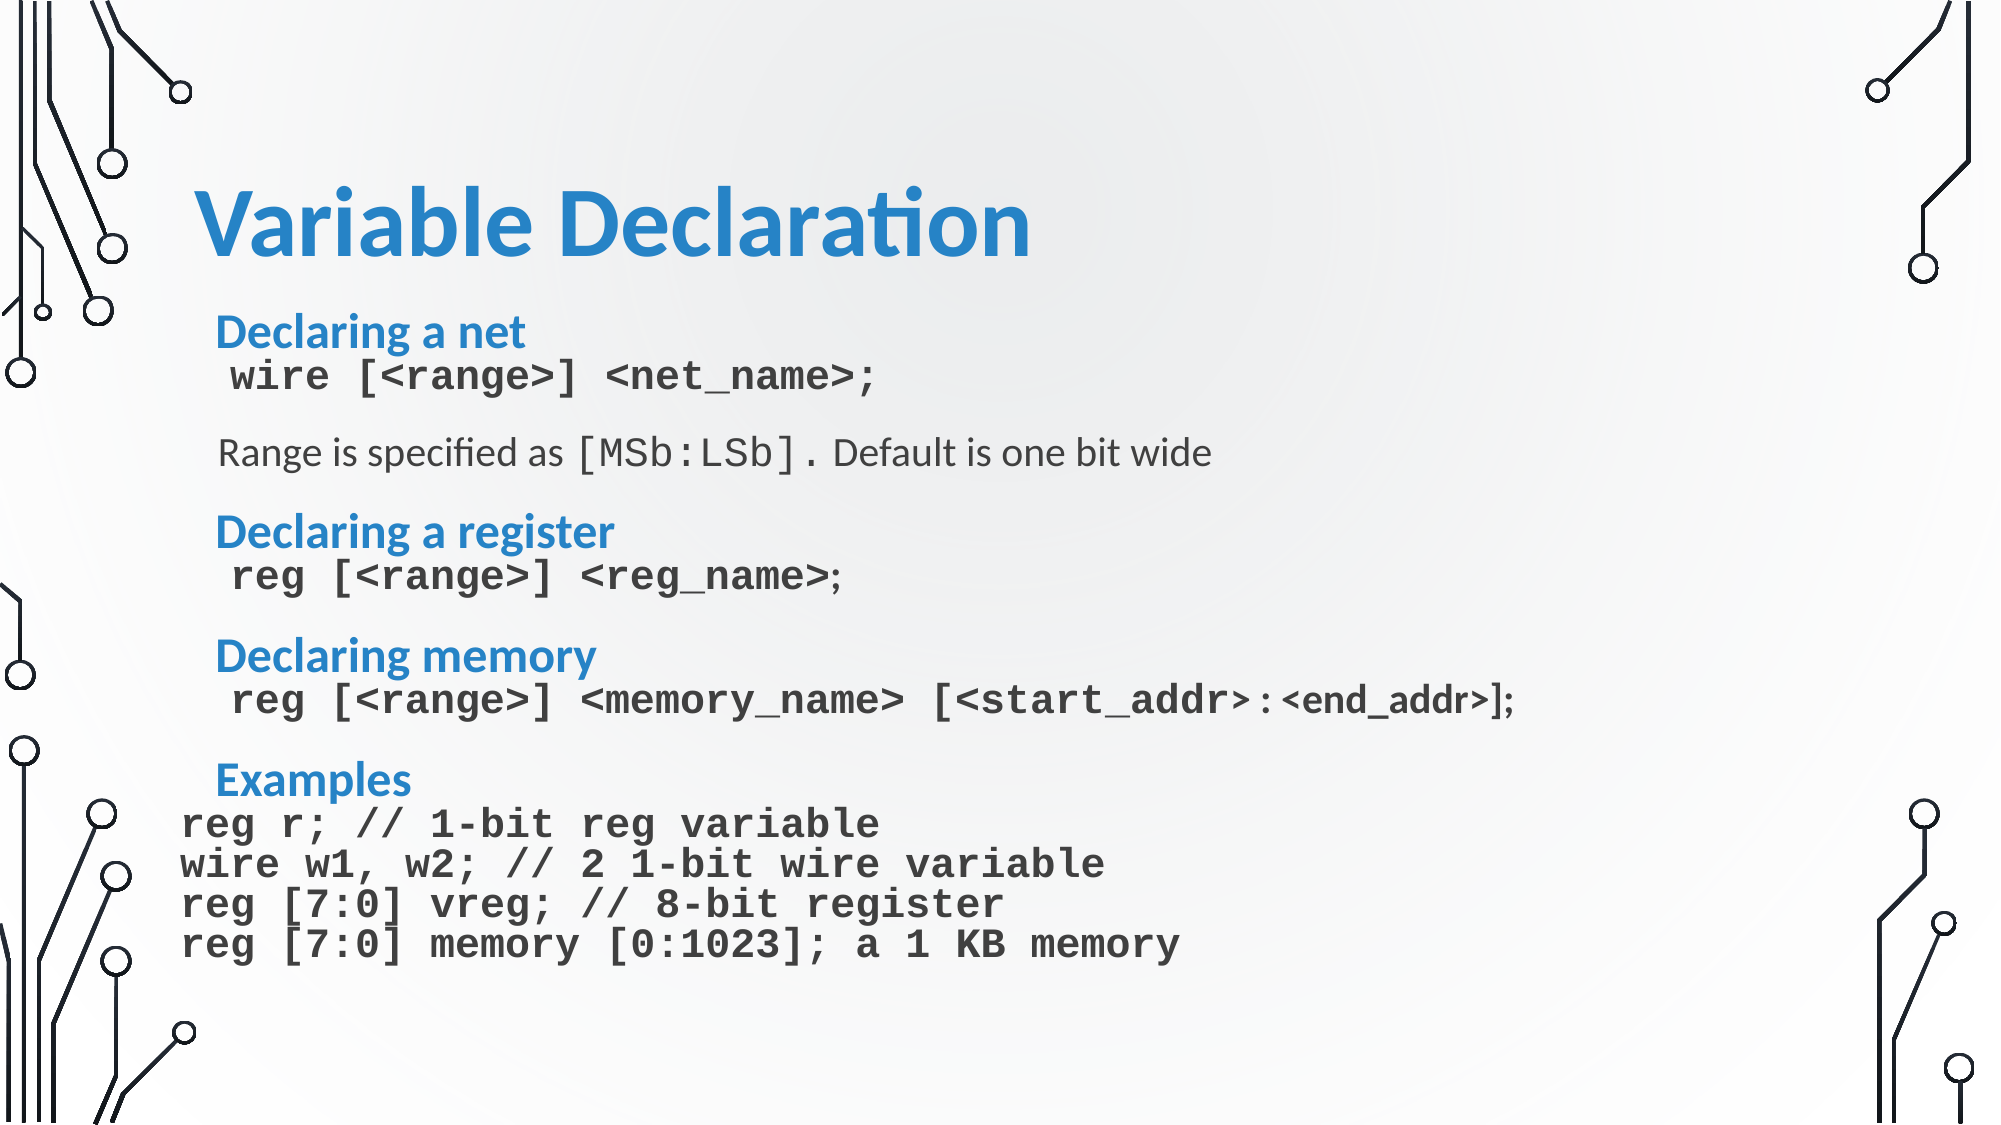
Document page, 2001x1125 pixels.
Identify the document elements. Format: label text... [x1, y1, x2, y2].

text_box Variable Declaration [179, 46, 1830, 285]
text_box Declaring a net wire [<range>] <net_name>; Range is specified as [MSb:LSb]. Default is one bit wide Declaring a register reg [<range>] <reg_name>; Declaring memory reg [<range>] <memory_name> [<start_addr> : <end_addr>]; Examples reg r; // 1-bit reg variable wire w1, w2; // 2 1-bit wire variable reg [7:0] vreg; // 8-bit register reg [7:0] memory [0:1023]; a 1 KB memory [179, 302, 1830, 963]
